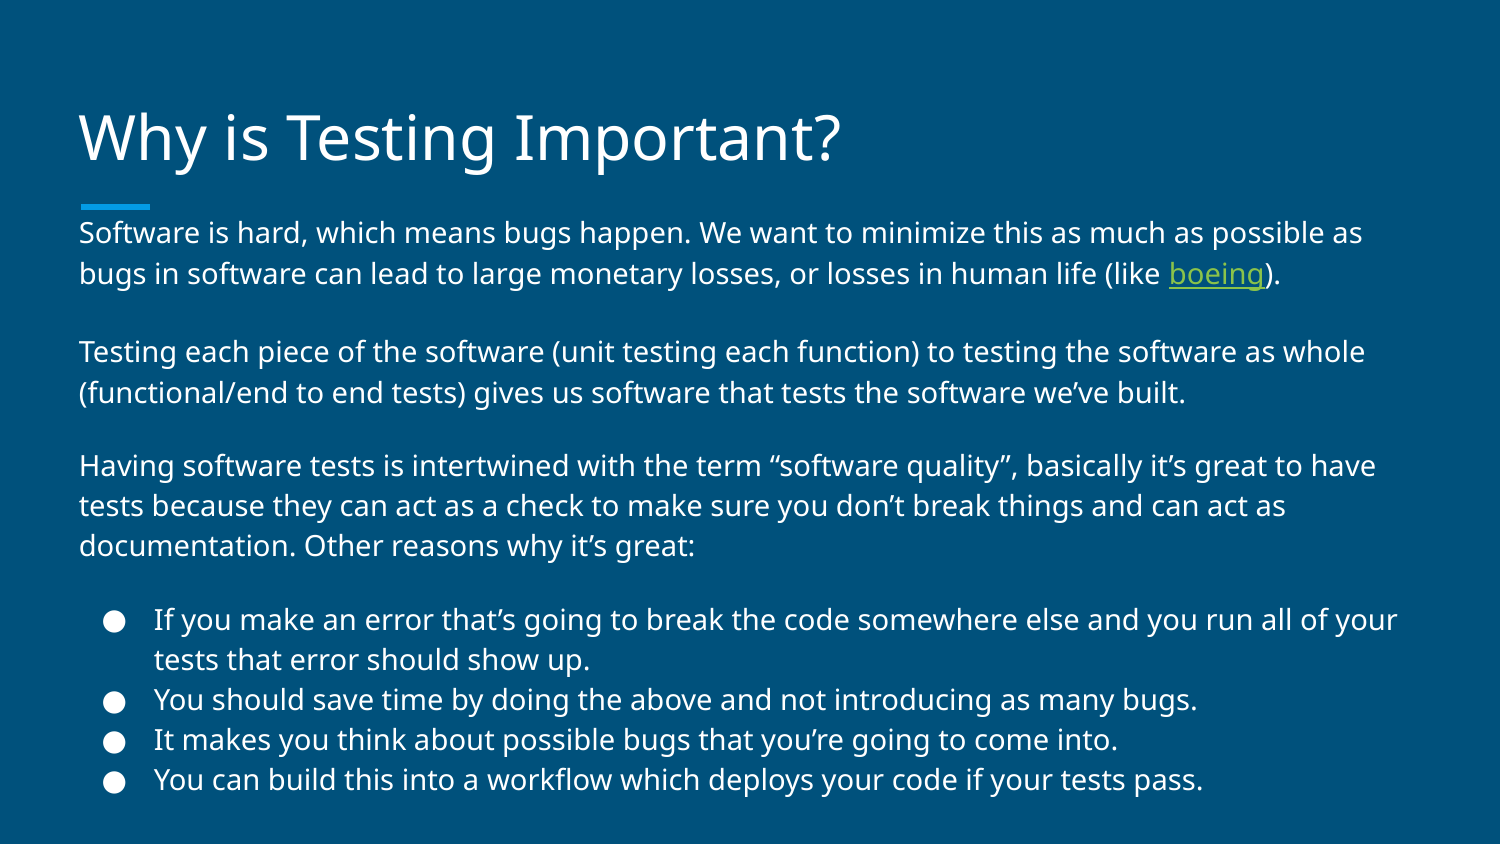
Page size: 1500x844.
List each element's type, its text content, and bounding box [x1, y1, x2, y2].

picture [362, 775, 370, 789]
picture [1187, 781, 1194, 789]
list Software is hard, which means bugs happen. We want to minimize this as much as possible as bugs in software can lead to large monetary losses, or losses in human life (like boeing). Testing each piece of the software (unit testing each function) to testing the software as whole (functional/end to end tests) gives us software that tests the software we’ve built. Having software tests is intertwined with the term “software quality”, basically it’s great to have tests because they can act as a check to make sure you don’t break things and can act as documentation. Other reasons why it’s great: If you make an error that’s going to break the code somewhere else and you run all of your tests that error should show up. You should save time by doing the above and not introducing as many bugs. It makes you think about possible bugs that you’re going to come into. You can build this into a workflow which deploys your code if your tests pass. [63, 194, 1437, 700]
picture [543, 741, 550, 749]
picture [1141, 775, 1149, 789]
title Why is Testing Important? [63, 75, 1462, 188]
picture [468, 775, 476, 789]
picture [158, 775, 165, 789]
picture [355, 735, 363, 749]
picture [1173, 781, 1180, 789]
picture [322, 735, 327, 749]
picture [661, 735, 669, 749]
picture [698, 700, 710, 706]
picture [711, 728, 715, 749]
picture [591, 775, 598, 789]
picture [782, 735, 791, 748]
picture [1023, 735, 1030, 749]
picture [296, 736, 300, 749]
picture [671, 775, 681, 789]
picture [280, 735, 292, 756]
picture [314, 735, 320, 750]
picture [1007, 775, 1017, 788]
picture [581, 735, 589, 749]
picture [630, 735, 638, 750]
picture [819, 700, 824, 710]
picture [894, 776, 898, 789]
picture [679, 735, 688, 741]
picture [488, 775, 495, 789]
picture [802, 775, 811, 783]
picture [486, 732, 493, 750]
picture [189, 700, 195, 710]
picture [214, 735, 222, 749]
picture [722, 702, 727, 710]
picture [1084, 732, 1091, 750]
picture [530, 775, 534, 789]
picture [1103, 772, 1111, 789]
picture [1114, 775, 1123, 781]
picture [632, 702, 637, 710]
picture [831, 775, 835, 785]
picture [1072, 700, 1079, 709]
picture [955, 735, 964, 749]
picture [189, 735, 197, 749]
picture [976, 735, 986, 750]
picture [300, 735, 309, 749]
picture [690, 775, 698, 789]
picture [915, 735, 923, 749]
picture [540, 735, 549, 741]
picture [1184, 775, 1193, 781]
picture [1089, 775, 1098, 782]
picture [822, 775, 831, 796]
picture [1131, 700, 1138, 710]
picture [333, 700, 340, 709]
picture [732, 735, 740, 749]
picture [449, 778, 453, 789]
picture [621, 775, 628, 789]
picture [685, 768, 689, 789]
picture [794, 775, 799, 786]
picture [1013, 735, 1021, 749]
picture [438, 735, 446, 747]
picture [516, 775, 525, 789]
picture [419, 735, 427, 749]
picture [716, 735, 724, 749]
picture [872, 736, 876, 749]
picture [862, 700, 868, 710]
picture [460, 738, 464, 749]
picture [830, 735, 842, 750]
picture [937, 700, 945, 710]
picture [757, 700, 764, 710]
picture [786, 787, 794, 796]
picture [217, 701, 224, 709]
picture [512, 776, 516, 789]
picture [662, 735, 674, 756]
picture [1073, 775, 1085, 789]
picture [557, 769, 564, 789]
picture [1002, 702, 1007, 710]
picture [502, 775, 508, 789]
picture [682, 741, 689, 749]
picture [417, 775, 424, 789]
picture [1100, 700, 1109, 716]
picture [700, 732, 707, 750]
picture [908, 776, 912, 789]
picture [350, 728, 354, 749]
picture [554, 735, 563, 741]
picture [635, 775, 641, 789]
picture [575, 776, 579, 789]
picture [250, 775, 257, 789]
picture [975, 769, 982, 789]
picture [1035, 735, 1047, 749]
picture [345, 771, 353, 790]
picture [380, 735, 388, 749]
picture [469, 700, 478, 716]
picture [556, 700, 567, 716]
picture [601, 735, 613, 749]
picture [892, 700, 897, 709]
picture [429, 700, 441, 706]
picture [199, 735, 206, 749]
picture [264, 700, 270, 710]
picture [394, 728, 404, 749]
picture [1099, 735, 1108, 749]
picture [346, 700, 352, 709]
picture [881, 738, 885, 749]
picture [951, 736, 955, 749]
picture [770, 735, 775, 746]
picture [710, 776, 714, 789]
picture [1062, 772, 1070, 789]
picture [1072, 735, 1079, 749]
picture [429, 772, 436, 790]
picture [1162, 700, 1173, 716]
picture [944, 775, 956, 790]
picture [338, 731, 346, 750]
picture [857, 775, 863, 790]
picture [259, 735, 268, 742]
picture [1095, 736, 1099, 749]
picture [608, 700, 620, 706]
picture [526, 735, 535, 748]
picture [637, 700, 643, 709]
picture [994, 735, 1003, 748]
picture [460, 700, 467, 710]
picture [382, 775, 391, 783]
picture [797, 735, 803, 750]
picture [360, 700, 372, 709]
picture [584, 778, 588, 789]
picture [289, 775, 295, 790]
picture [228, 728, 238, 749]
picture [275, 775, 283, 790]
picture [1136, 775, 1140, 796]
picture [175, 775, 184, 789]
picture [598, 775, 603, 783]
picture [644, 735, 650, 750]
picture [774, 775, 783, 788]
picture [991, 785, 1000, 796]
picture [940, 732, 947, 750]
picture [646, 768, 658, 789]
picture [714, 768, 723, 789]
picture [916, 735, 928, 756]
picture [687, 700, 693, 709]
picture [902, 735, 910, 749]
picture [509, 735, 518, 749]
picture [321, 775, 329, 789]
picture [925, 775, 934, 790]
picture [171, 776, 175, 789]
picture [1016, 777, 1021, 789]
picture [728, 777, 740, 786]
picture [214, 776, 218, 789]
picture [762, 747, 770, 756]
picture [727, 700, 733, 709]
picture [917, 778, 921, 789]
picture [228, 782, 233, 790]
picture [839, 776, 843, 789]
picture [231, 775, 239, 789]
picture [243, 735, 255, 749]
picture [440, 776, 444, 789]
picture [854, 735, 862, 749]
picture [750, 775, 758, 790]
picture [1117, 781, 1124, 789]
picture [1007, 700, 1013, 709]
picture [542, 768, 553, 789]
picture [1156, 775, 1165, 789]
picture [745, 775, 750, 796]
picture [1170, 775, 1179, 781]
picture [165, 733, 173, 750]
picture [557, 741, 564, 749]
picture [189, 775, 195, 790]
picture [848, 778, 852, 789]
picture [451, 736, 455, 749]
picture [744, 731, 752, 750]
picture [272, 700, 277, 709]
